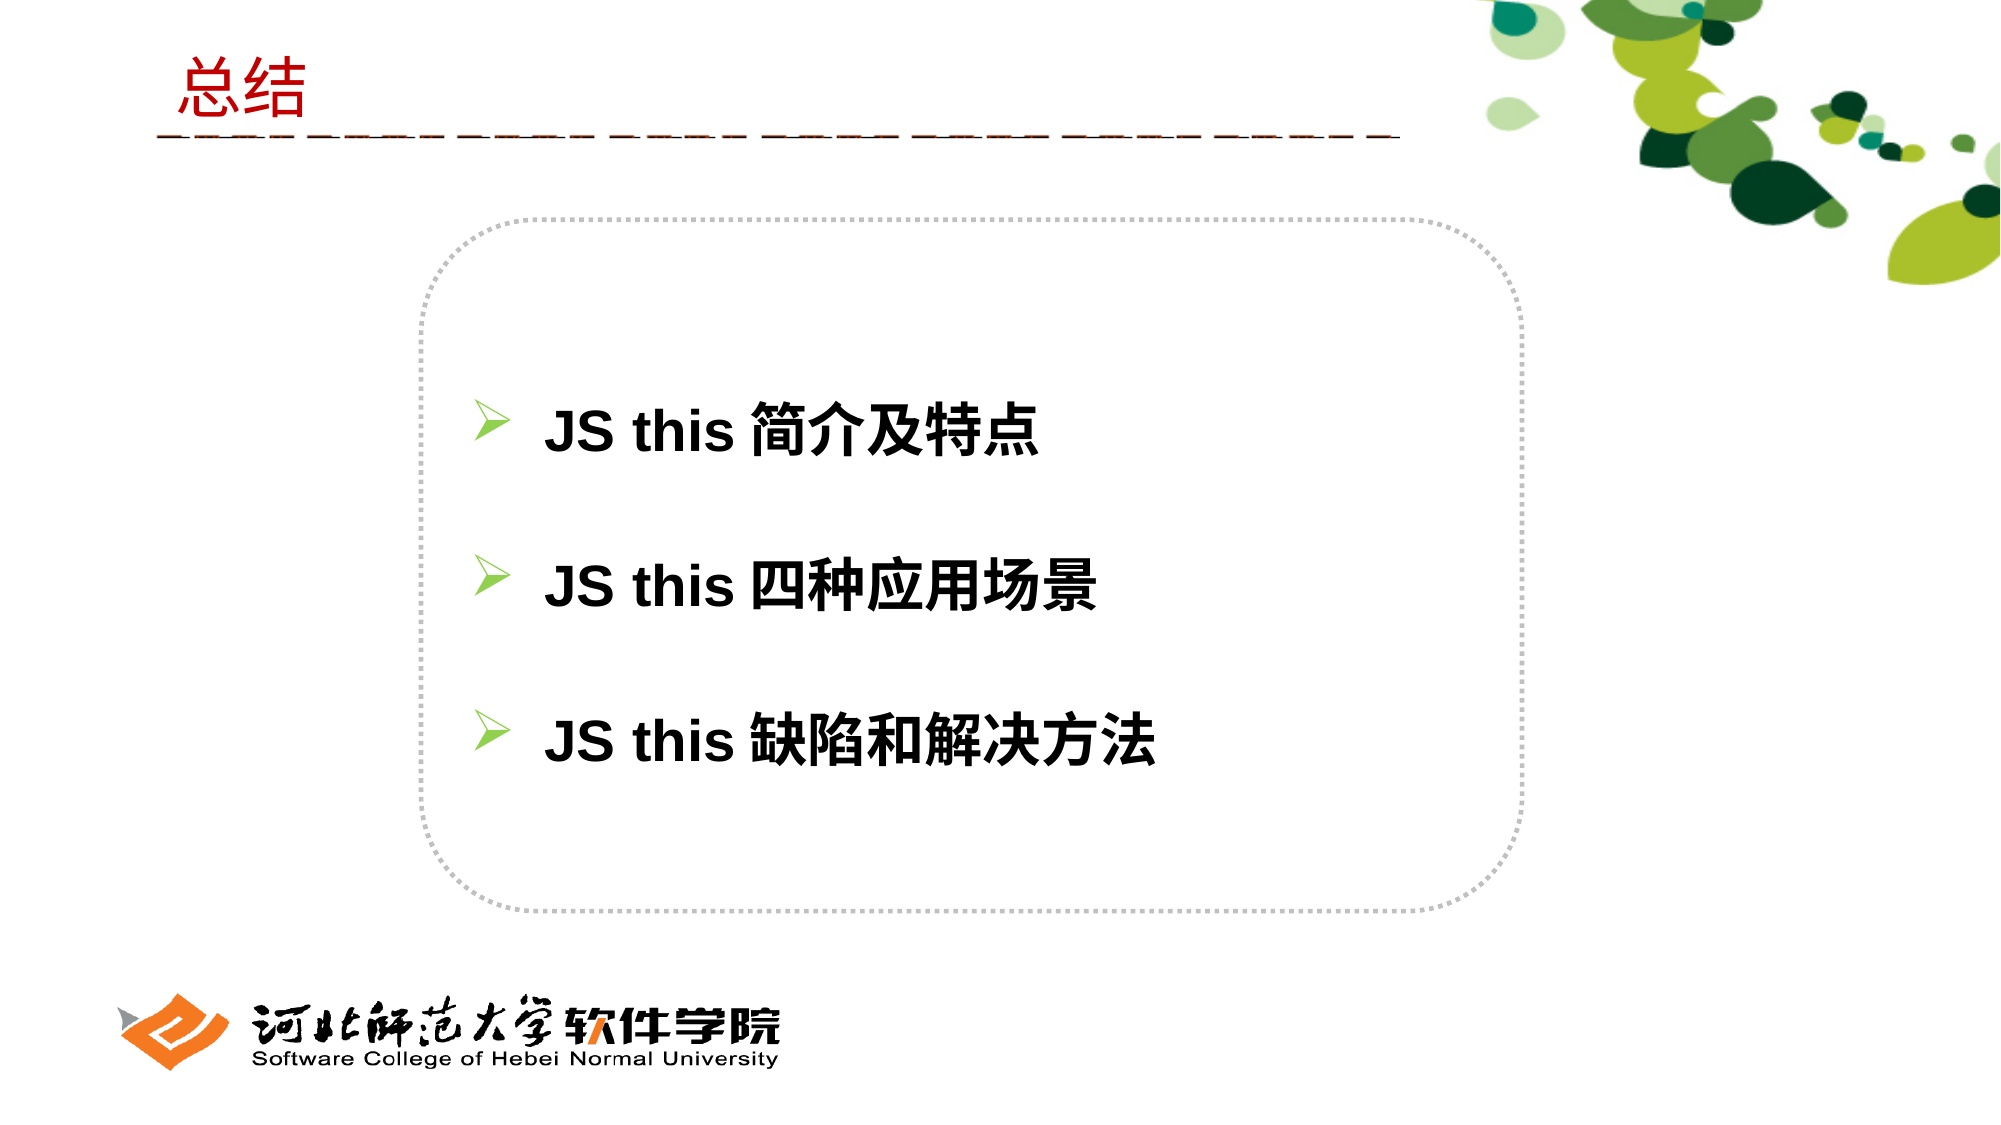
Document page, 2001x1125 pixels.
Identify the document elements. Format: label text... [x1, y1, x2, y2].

text_box JS this简介及特点 JS this四种应用场景 JS this缺陷和解决方法 [421, 219, 1523, 912]
picture [0, 0, 2001, 1125]
text_box 总结 [160, 38, 1505, 120]
